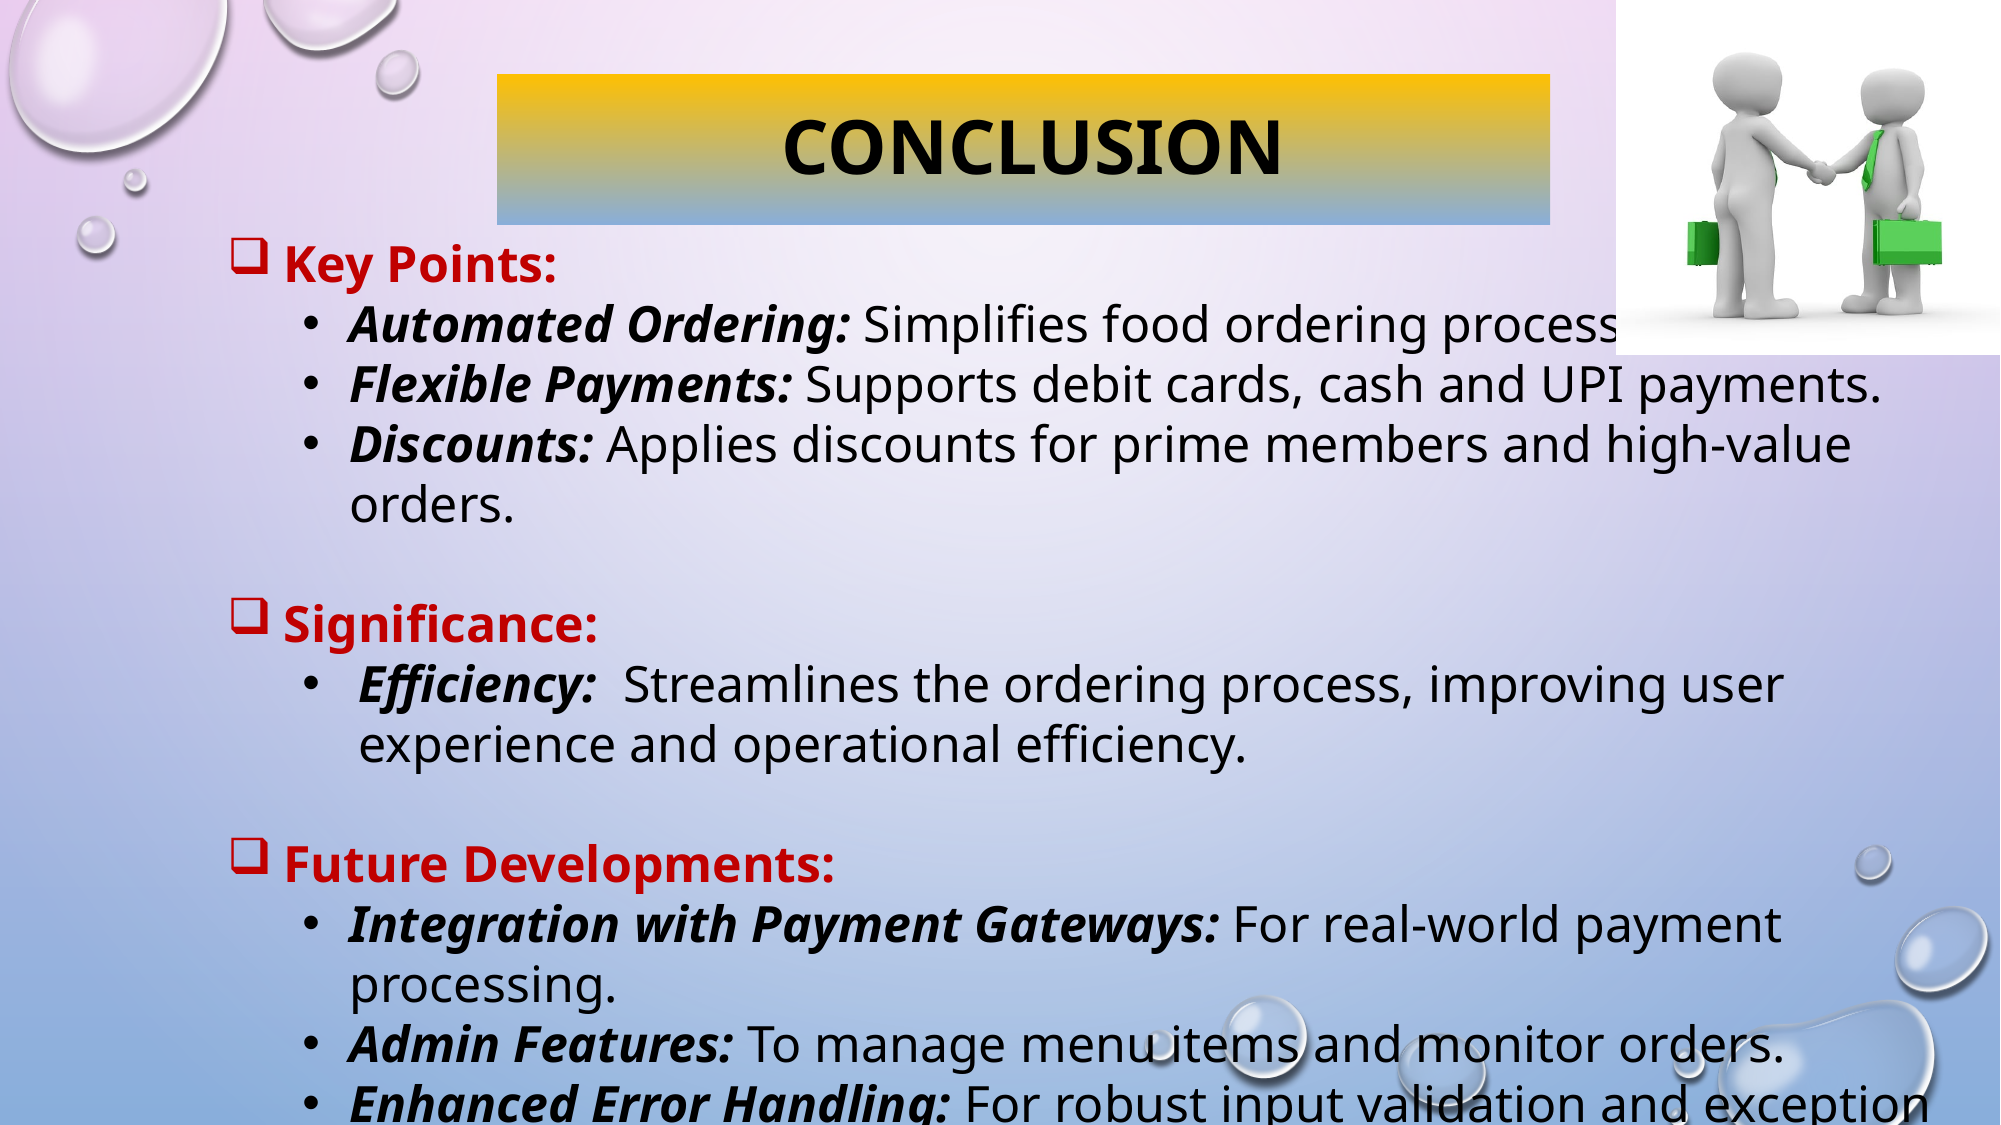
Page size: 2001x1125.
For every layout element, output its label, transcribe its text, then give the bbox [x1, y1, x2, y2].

picture [0, 0, 2000, 1125]
text_box conclusion [497, 74, 1551, 225]
text_box Key Points: Automated Ordering: Simplifies food ordering process. Flexible Payments: Supports debit cards, cash and UPI payments. Discounts: Applies discounts for prime members and high-value orders. Significance: Efficiency: Streamlines the ordering process, improving user experience and operational efficiency. Future Developments: Integration with Payment Gateways: For real-world payment processing. Admin Features: To manage menu items and monitor orders. Enhanced Error Handling: For robust input validation and exception management. [212, 224, 1953, 1125]
